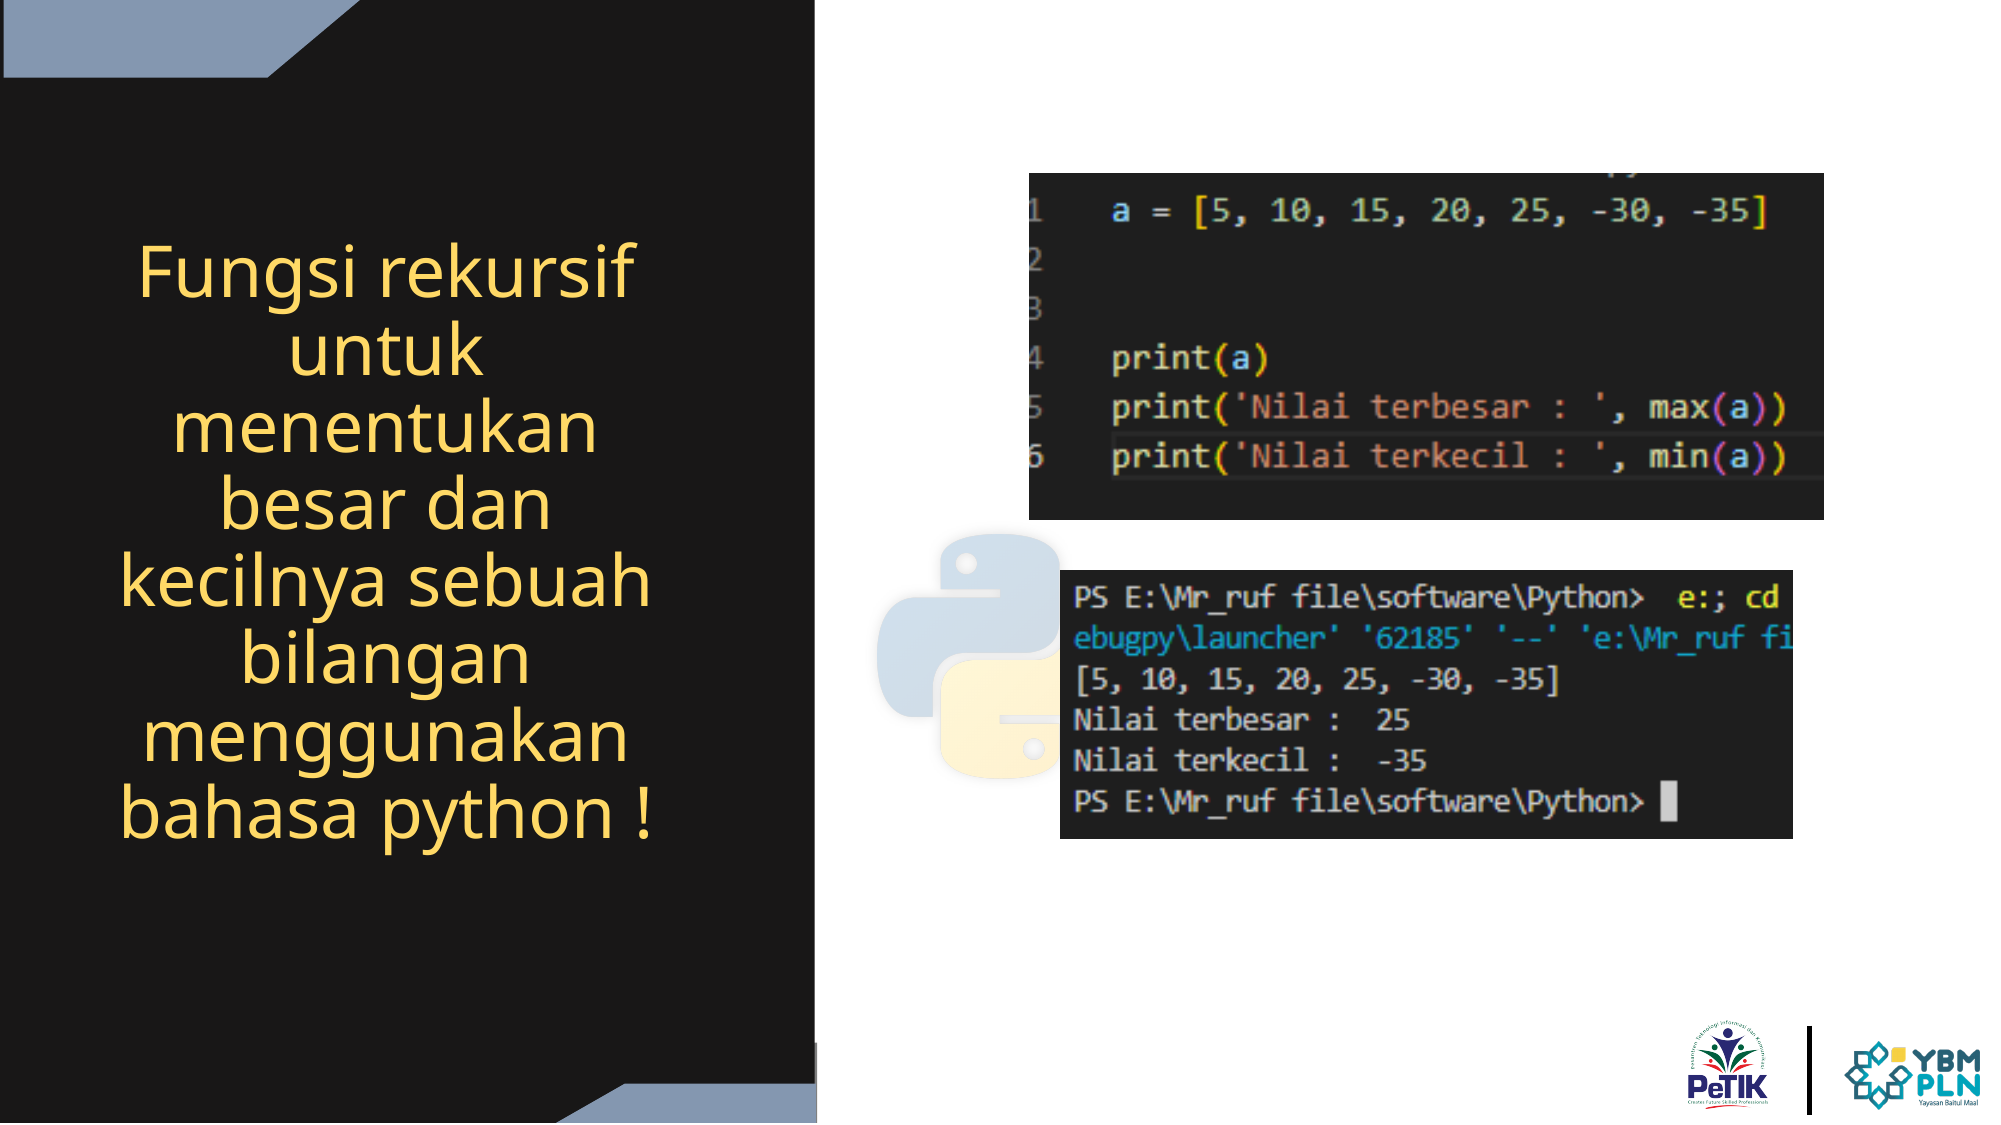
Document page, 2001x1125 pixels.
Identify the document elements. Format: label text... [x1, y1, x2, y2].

picture [1844, 1041, 1980, 1110]
picture [1688, 1020, 1768, 1110]
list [1029, 173, 1824, 520]
picture [1060, 570, 1793, 839]
title Fungsi rekursif untuk menentukan besar dan kecilnya sebuah bilangan menggunakan bahasa python ! [97, 220, 675, 921]
